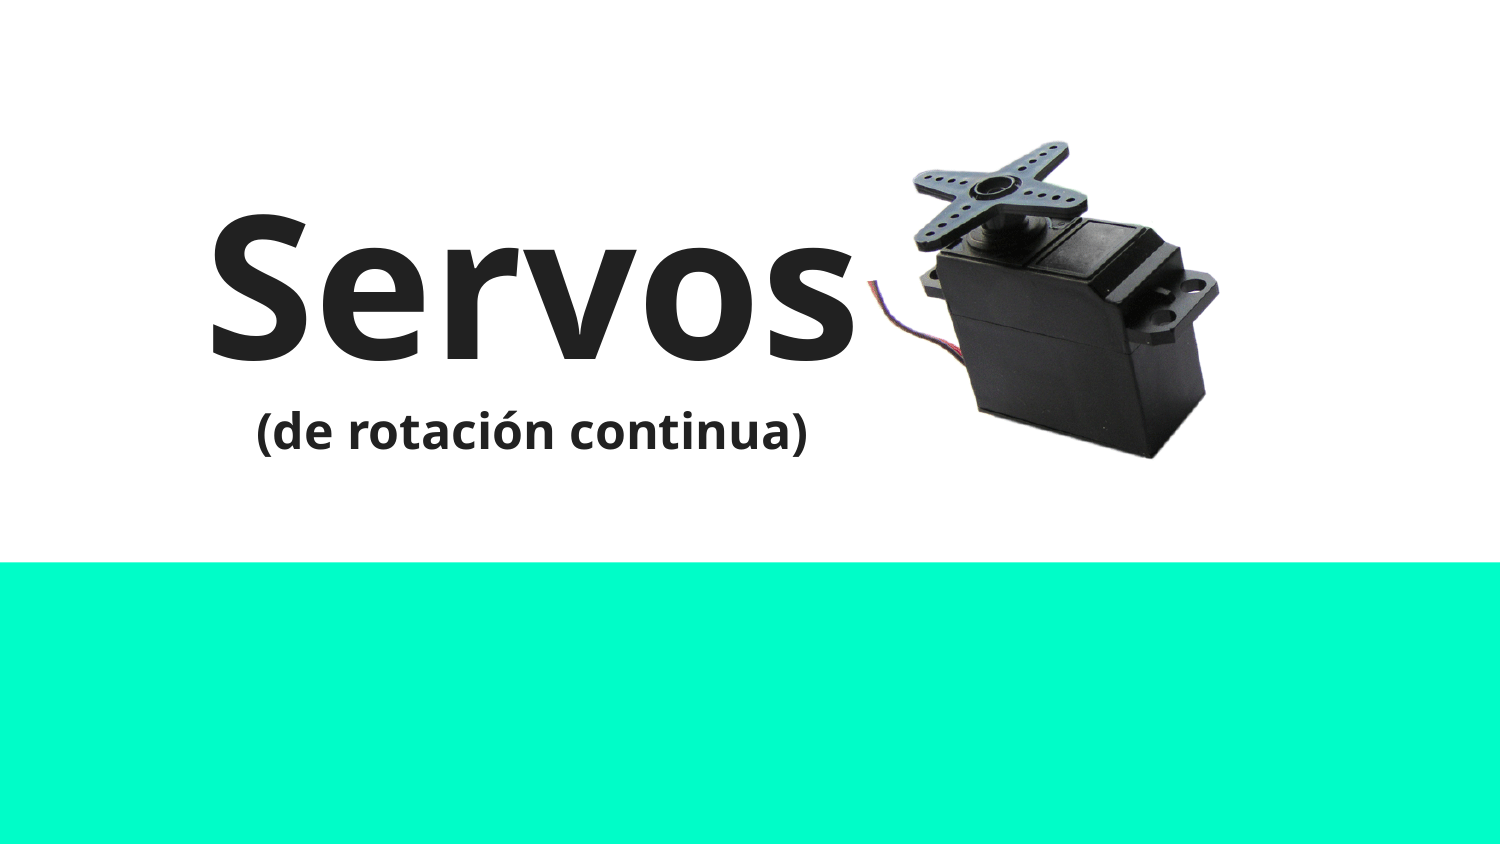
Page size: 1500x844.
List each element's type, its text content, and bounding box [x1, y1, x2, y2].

picture [860, 136, 1251, 483]
title Servos (de rotación continua) [54, 88, 1010, 531]
